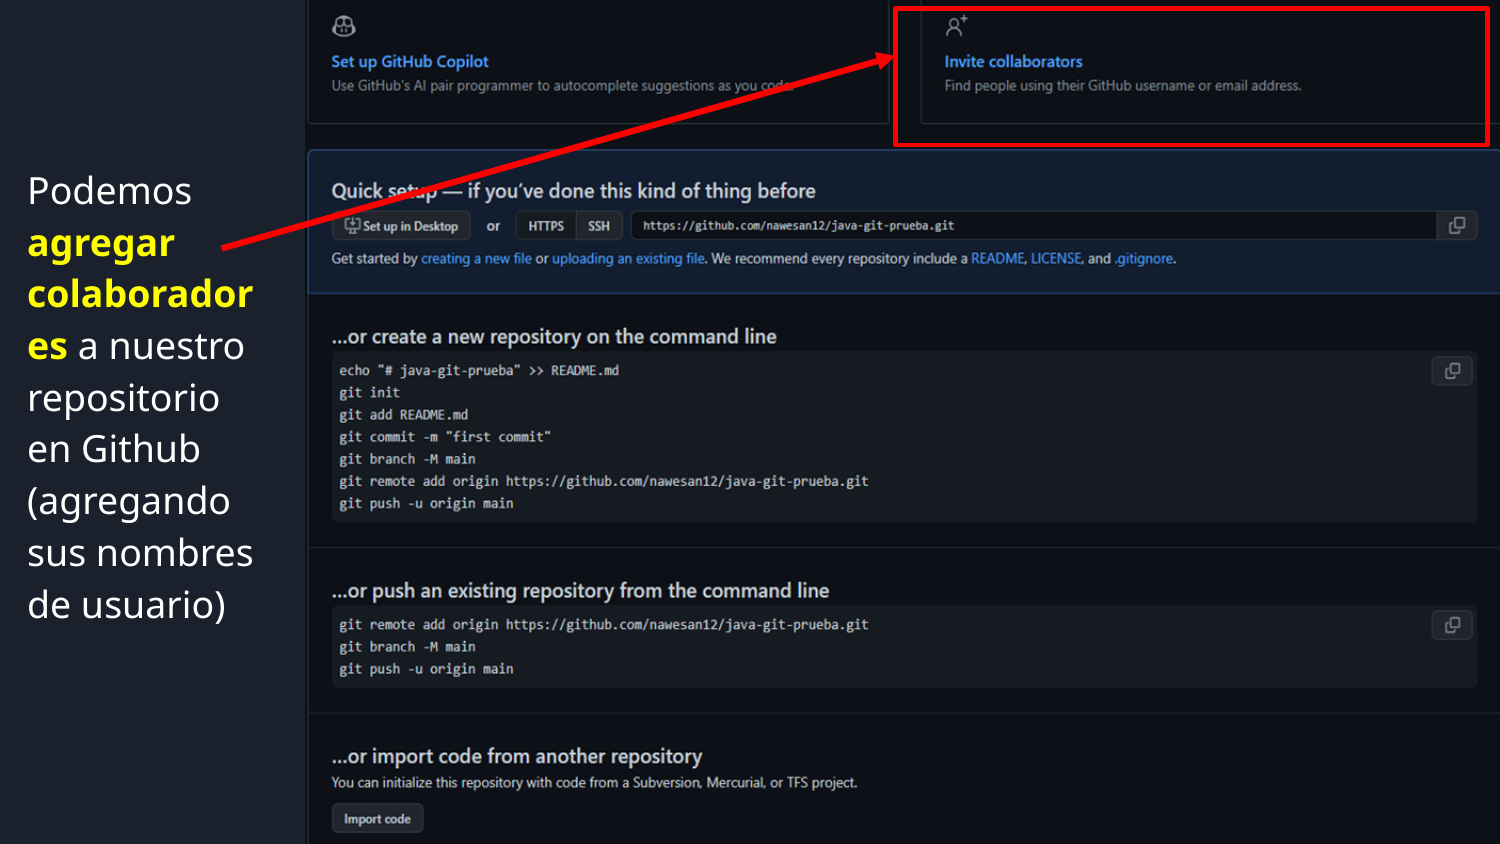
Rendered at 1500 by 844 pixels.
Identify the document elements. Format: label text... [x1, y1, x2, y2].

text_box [221, 55, 896, 249]
text_box Podemos agregar colaboradores a nuestro repositorio en Github (agregando sus nombres de usuario) [12, 145, 289, 641]
picture [304, 0, 1500, 844]
